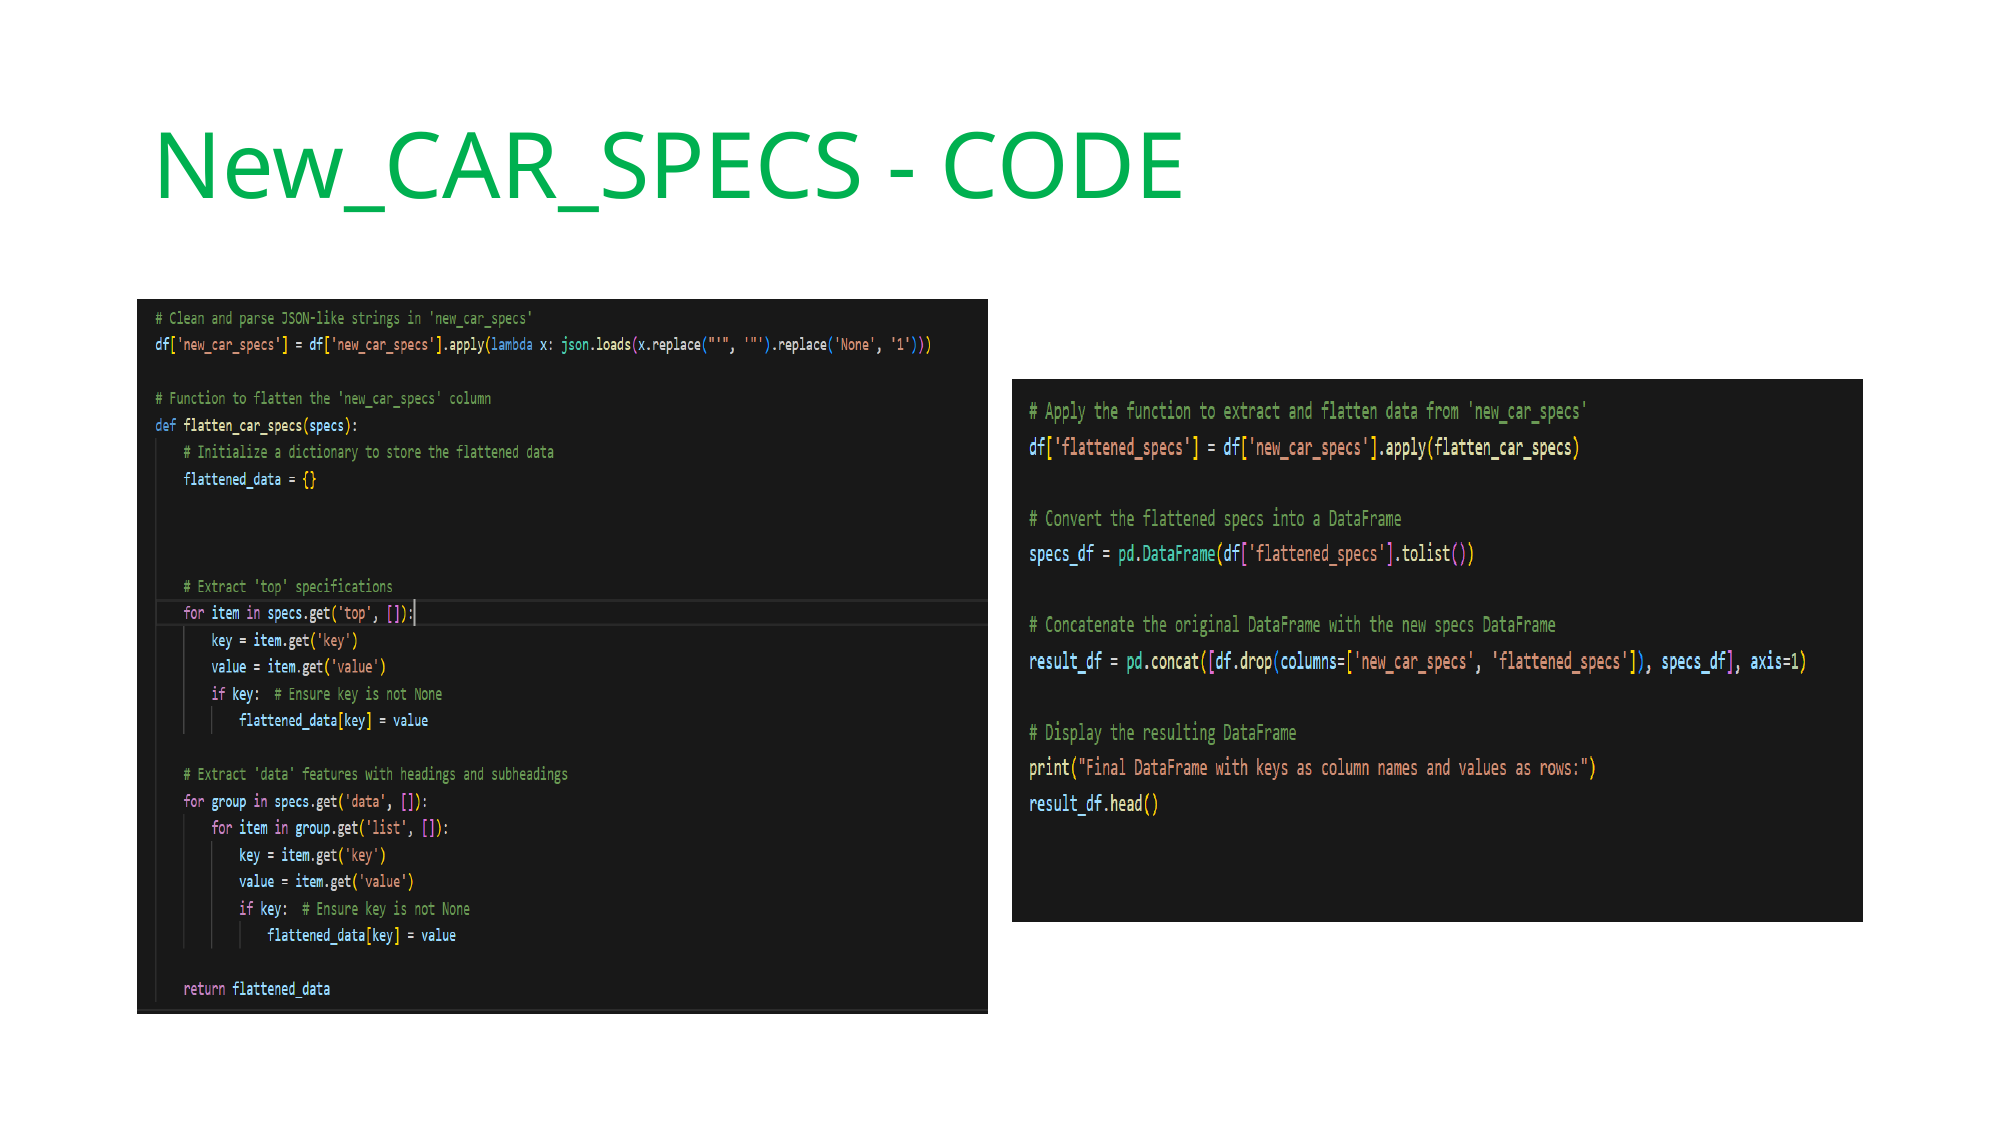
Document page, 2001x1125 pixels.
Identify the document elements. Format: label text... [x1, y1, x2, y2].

title New_CAR_SPECS - CODE [137, 59, 1863, 278]
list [1012, 379, 1863, 922]
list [137, 299, 988, 1014]
